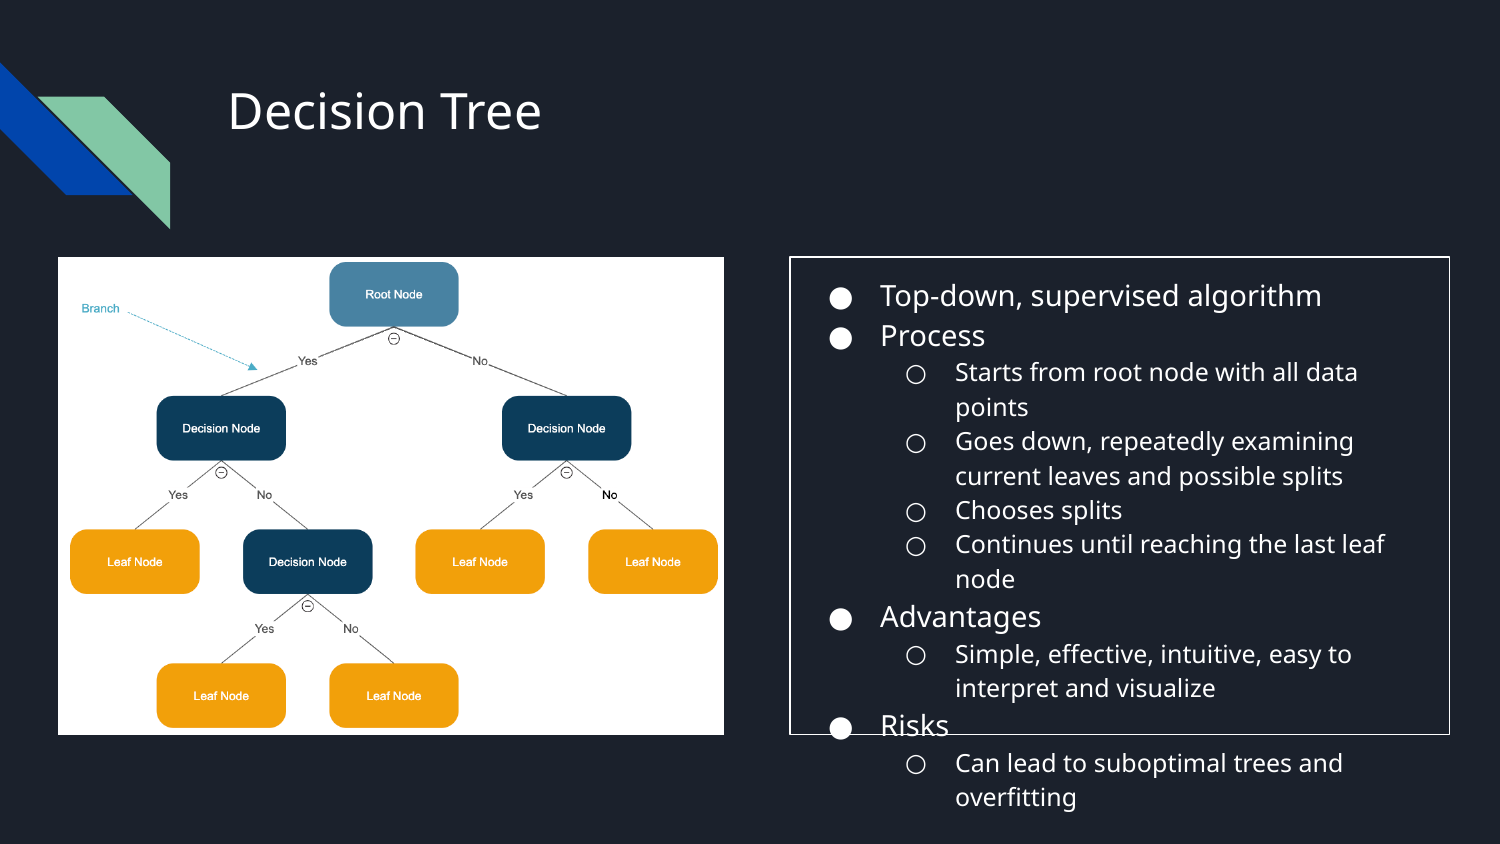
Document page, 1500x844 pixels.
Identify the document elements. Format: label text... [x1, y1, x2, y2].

picture [58, 256, 724, 735]
title Decision Tree [212, 64, 1368, 215]
list Top-down, supervised algorithm Process Starts from root node with all data points Goes down, repeatedly examining current leaves and possible splits Chooses splits Continues until reaching the last leaf node Advantages Simple, effective, intuitive, easy to interpret and visualize Risks Can lead to suboptimal trees and overfitting [790, 257, 1450, 735]
